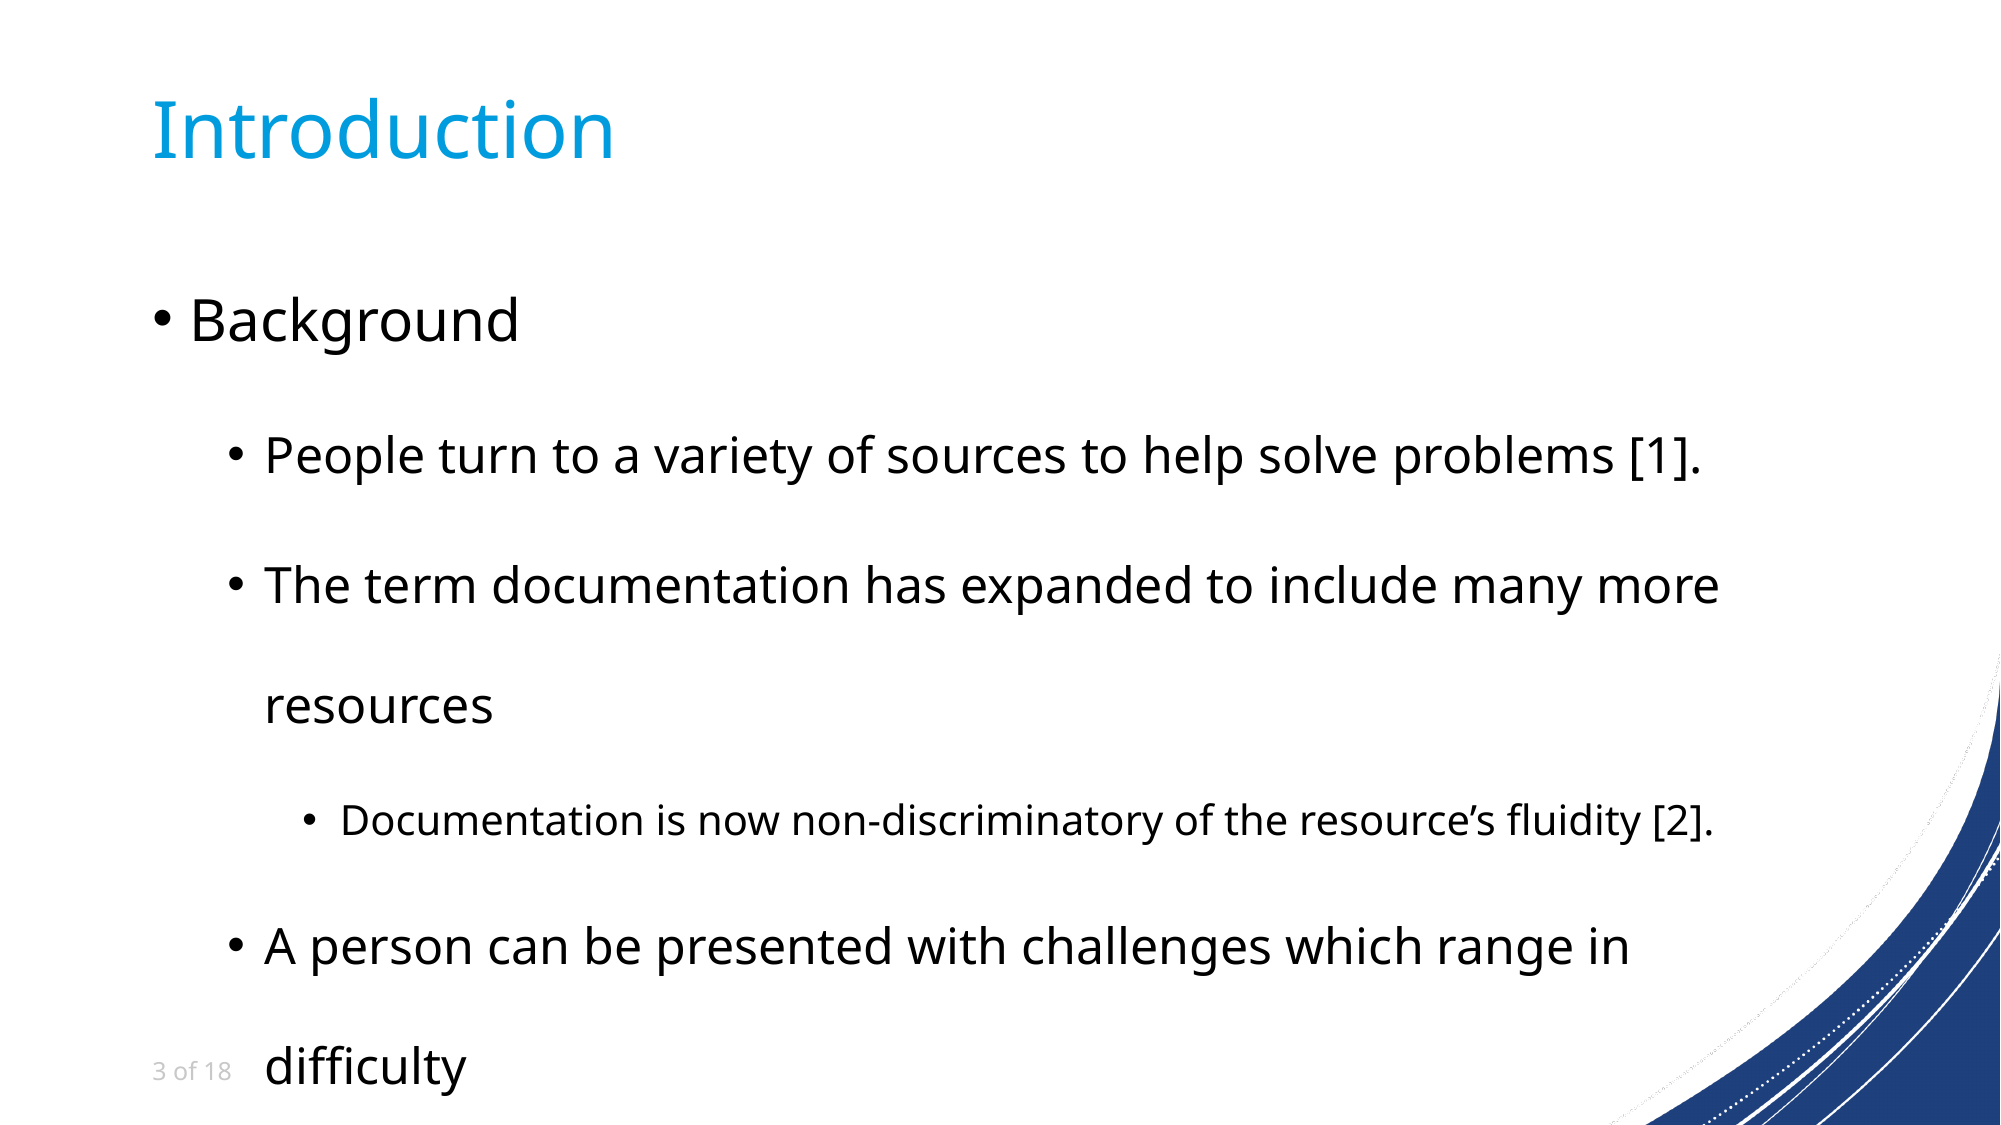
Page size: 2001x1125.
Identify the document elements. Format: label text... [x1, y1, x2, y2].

picture [1604, 654, 2000, 1125]
list Background People turn to a variety of sources to help solve problems [1]. The term documentation has expanded to include many more resources Documentation is now non-discriminatory of the resource’s fluidity [2]. A person can be presented with challenges which range in difficulty very simple to very complex problems [137, 205, 1863, 1014]
slide_number 3 of 18 [137, 1042, 588, 1103]
title Introduction [137, 59, 1863, 205]
